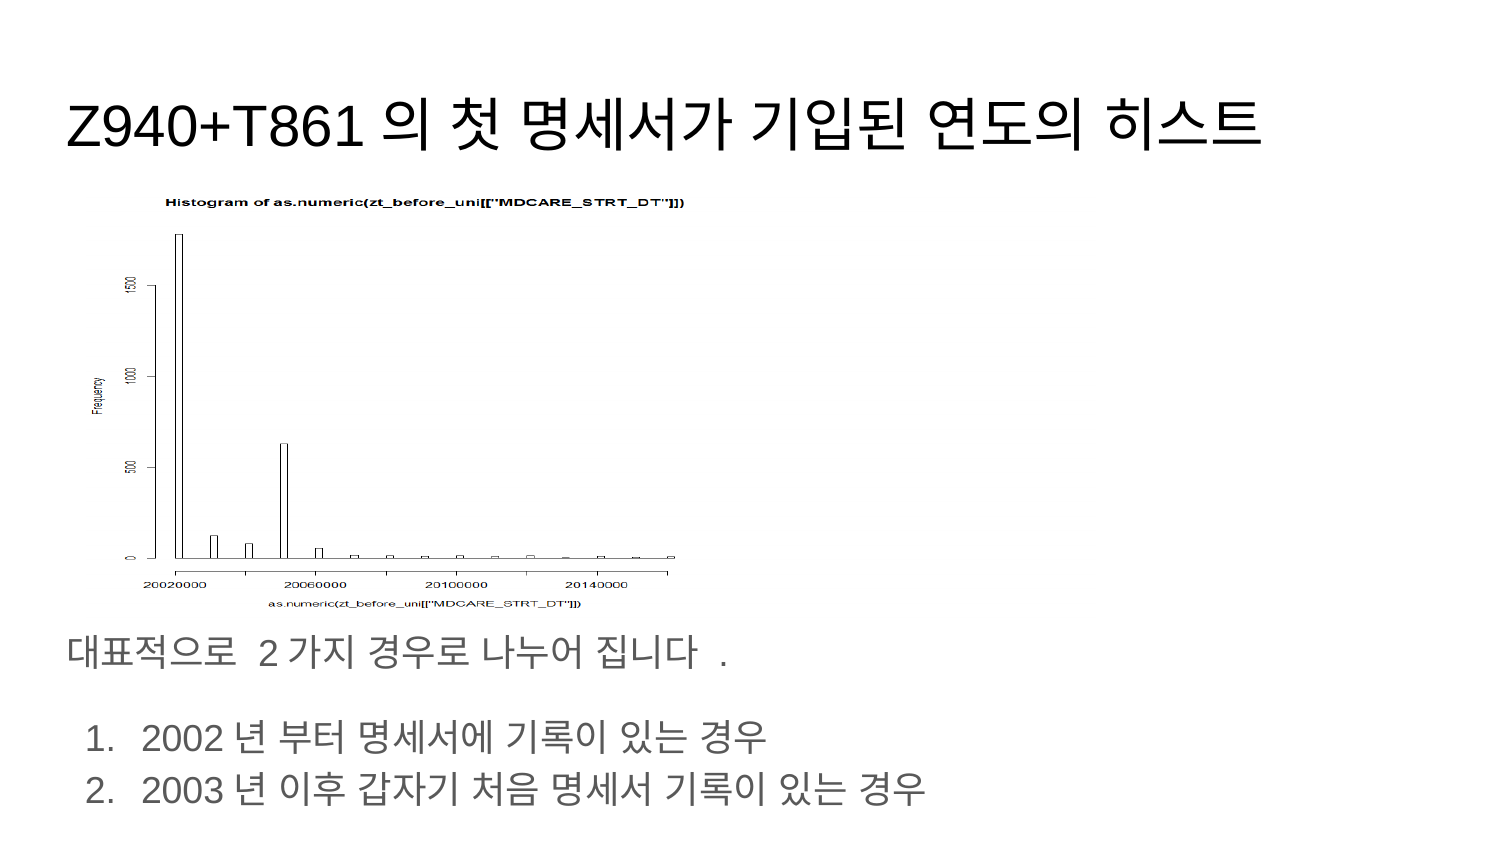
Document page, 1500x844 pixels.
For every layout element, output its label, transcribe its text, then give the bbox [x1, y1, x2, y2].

list 대표적으로 2가지 경우로 나누어 집니다 . 2002년 부터 명세서에 기록이 있는 경우 2003년 이후 갑자기 처음 명세서 기록이 있는 경우 [51, 189, 1449, 812]
title Z940+T861의 첫 명세서가 기입된 연도의 히스트 [51, 72, 1449, 167]
picture [86, 182, 1096, 618]
